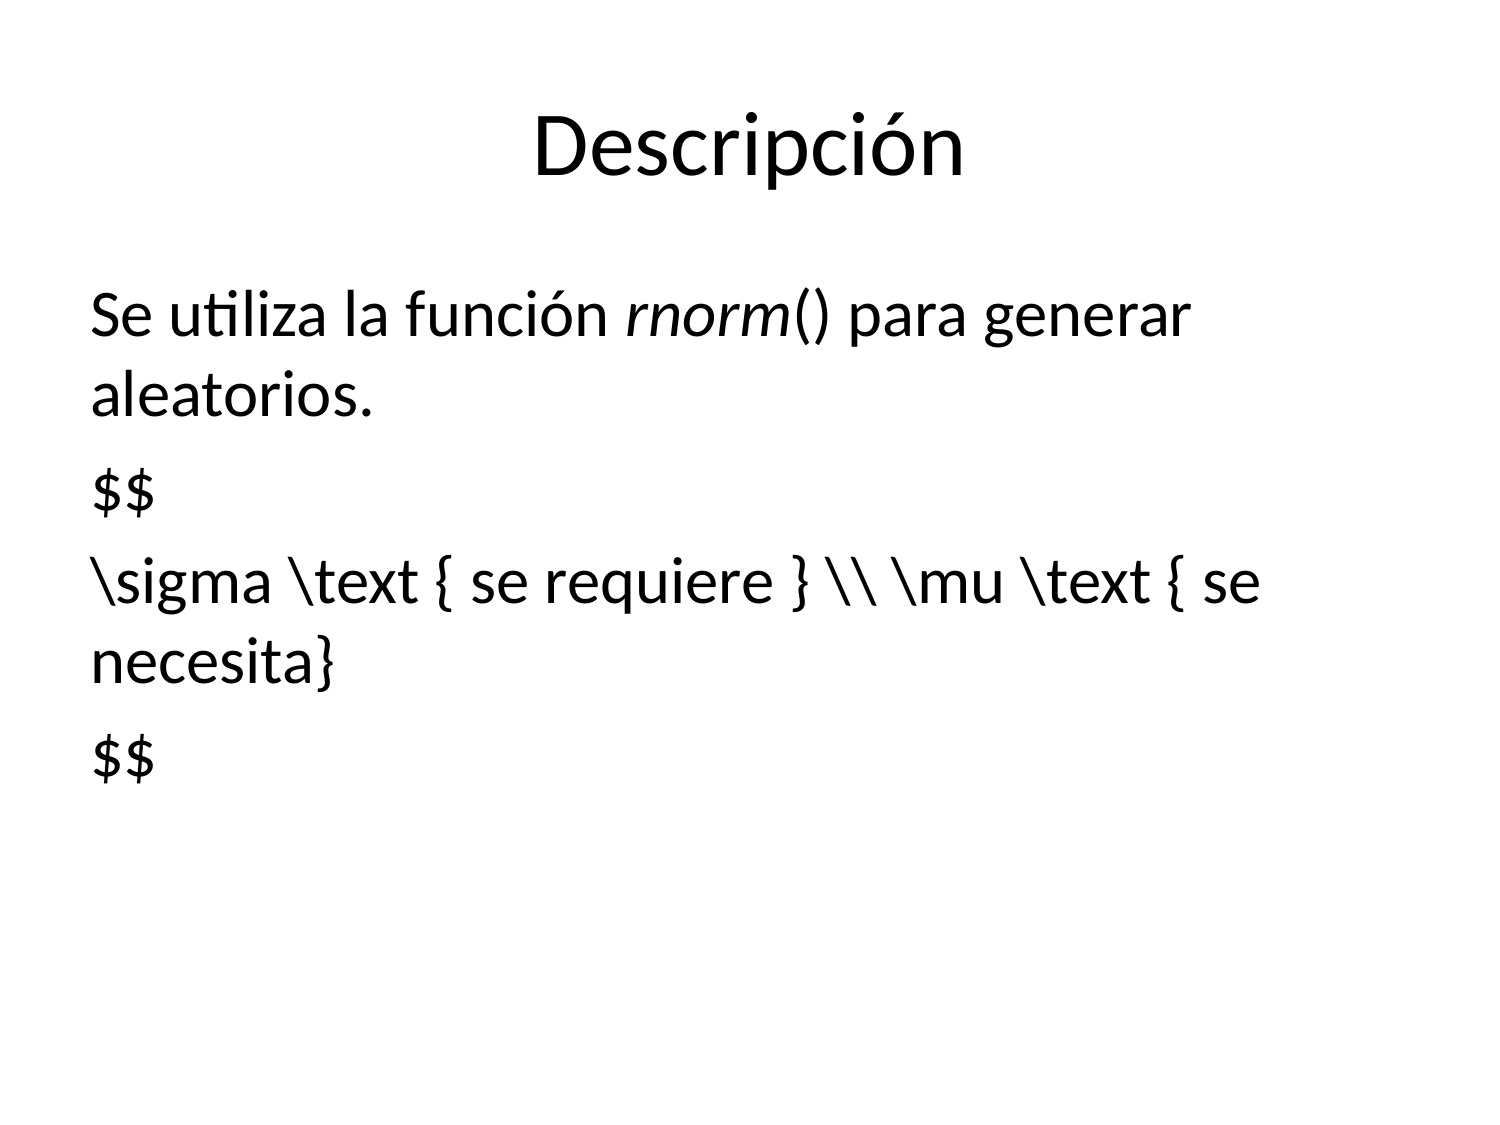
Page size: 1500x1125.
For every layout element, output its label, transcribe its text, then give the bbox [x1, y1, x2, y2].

title Descripción [75, 45, 1425, 233]
list Se utiliza la función rnorm() para generar aleatorios. $$ \sigma \text { se requiere } \\ \mu \text { se necesita} $$ [75, 262, 1425, 1005]
